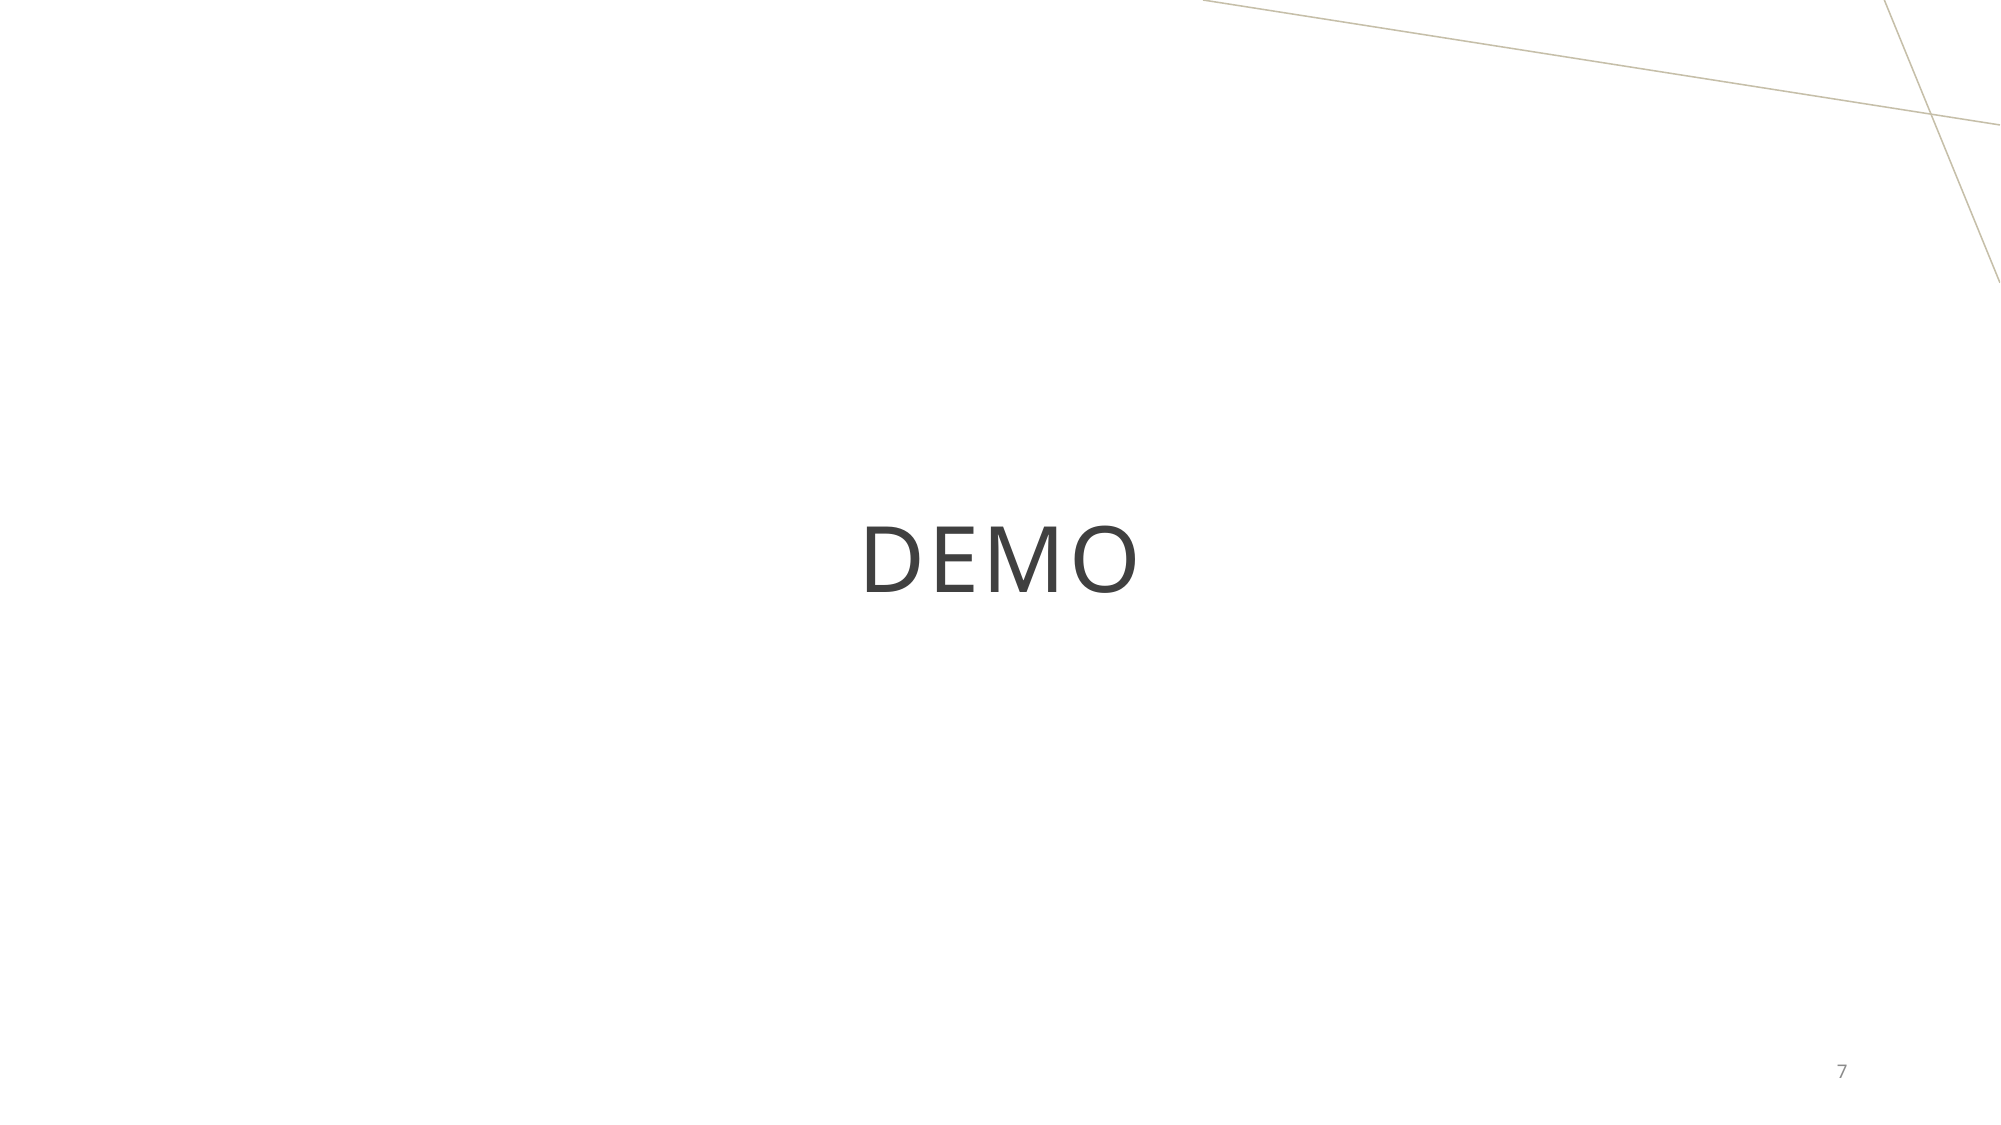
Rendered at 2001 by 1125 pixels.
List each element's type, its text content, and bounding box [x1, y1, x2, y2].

slide_number 7 [1412, 1042, 1863, 1103]
title DEMO [309, 453, 1691, 672]
